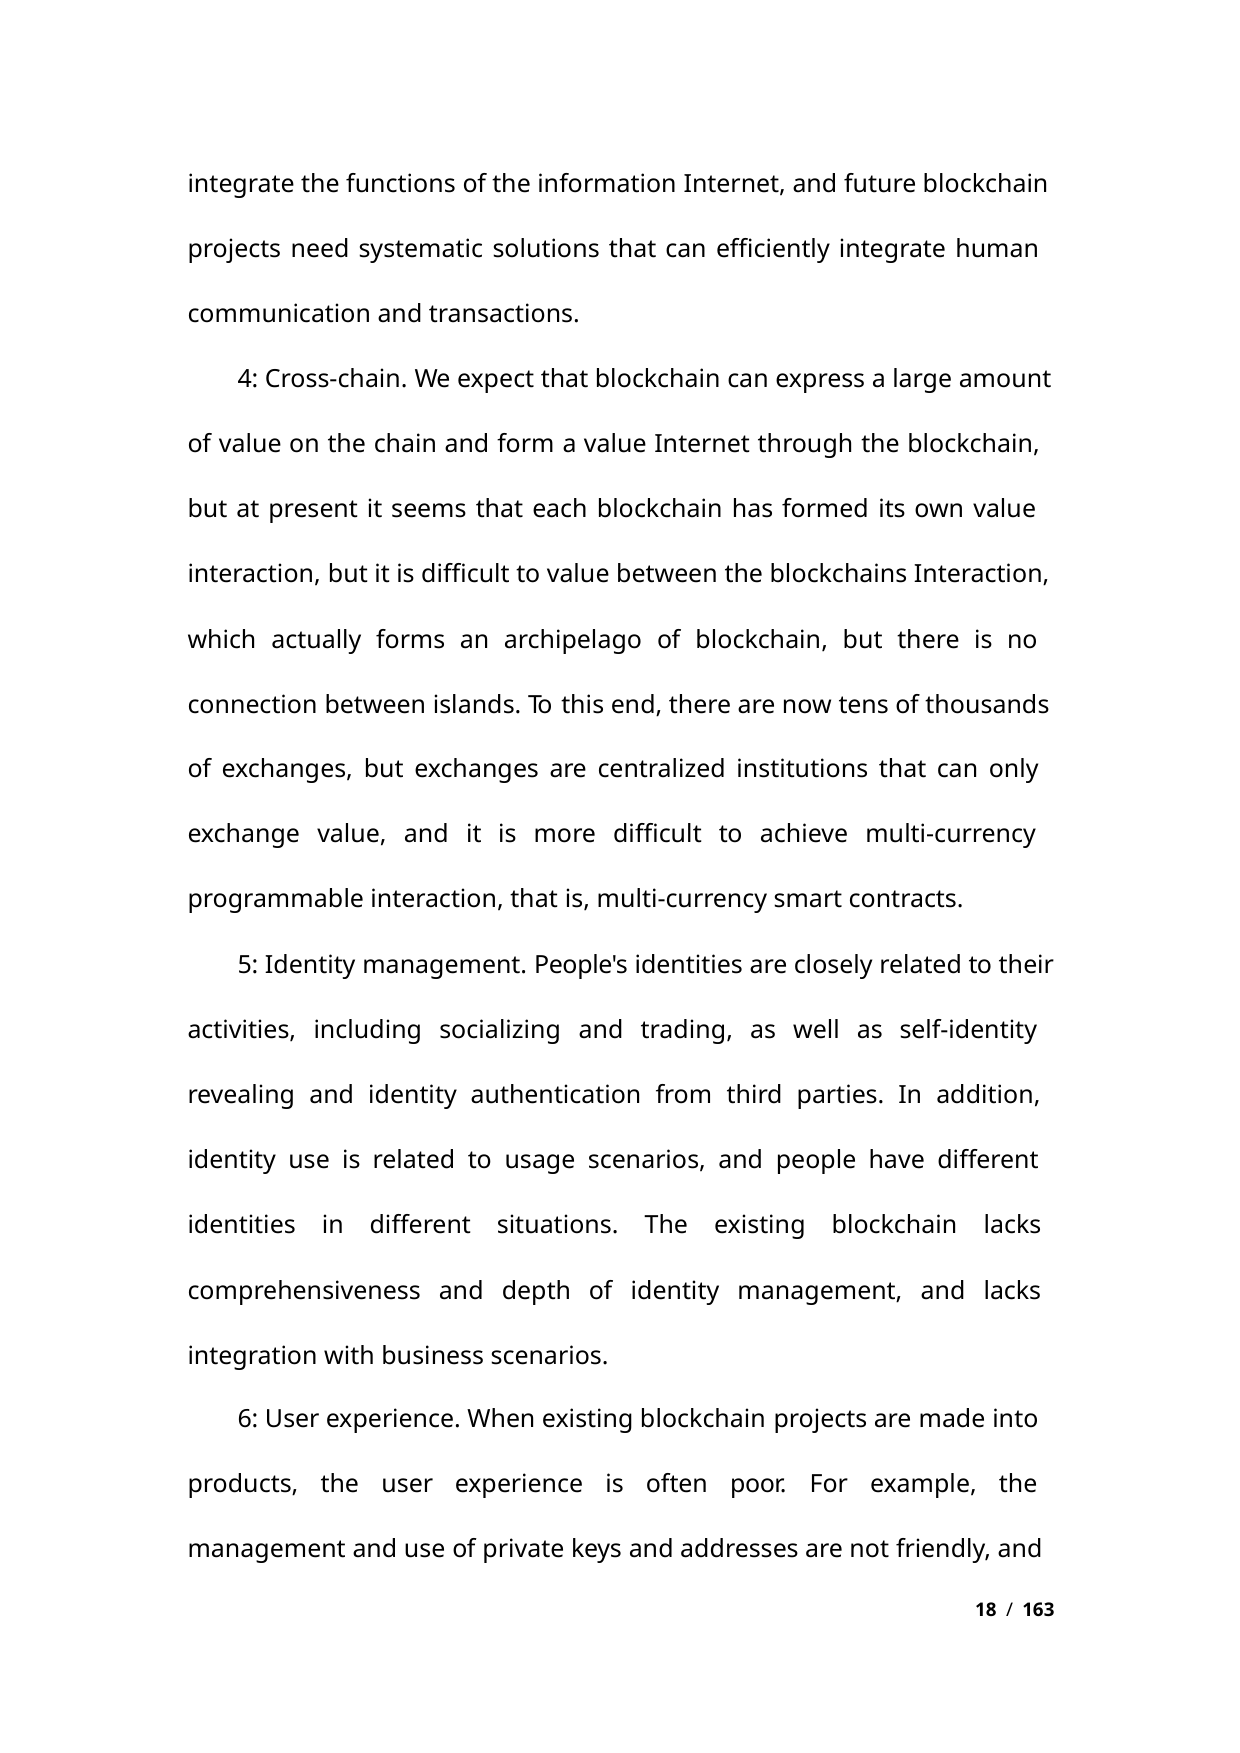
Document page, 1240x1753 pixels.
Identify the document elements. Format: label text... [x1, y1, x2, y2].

text_box management and use of private keys and addresses are not friendly, and [187, 1529, 1183, 1563]
text_box 18 / 163 [975, 1601, 1082, 1621]
text_box 6: User experience. When existing blockchain projects are made into products, the user experience is often poor. For example, the [187, 1399, 1183, 1498]
text_box 4: Cross-chain. We expect that blockchain can express a large amount of value on the chain and form a value Internet through the blockchain, but at present it seems that each blockchain has formed its own value interaction, but it is difficult to value between the blockchains Interaction, which actually forms an archipelago of blockchain, but there is no connection between islands. To this end, there are now tens of thousands of exchanges, but exchanges are centralized institutions that can only exchange value, and it is more difficult to achieve multi-currency programmable interaction, that is, multi-currency smart contracts. 5: Identity management. People's identities are closely related to their activities, including socializing and trading, as well as self-identity revealing and identity authentication from third parties. In addition, identity use is related to usage scenarios, and people have different identities in different situations. The existing blockchain lacks comprehensiveness and depth of identity management, and lacks integration with business scenarios. [187, 359, 1183, 1370]
text_box integrate the functions of the information Internet, and future blockchain projects need systematic solutions that can efficiently integrate human communication and transactions. [187, 164, 1183, 328]
